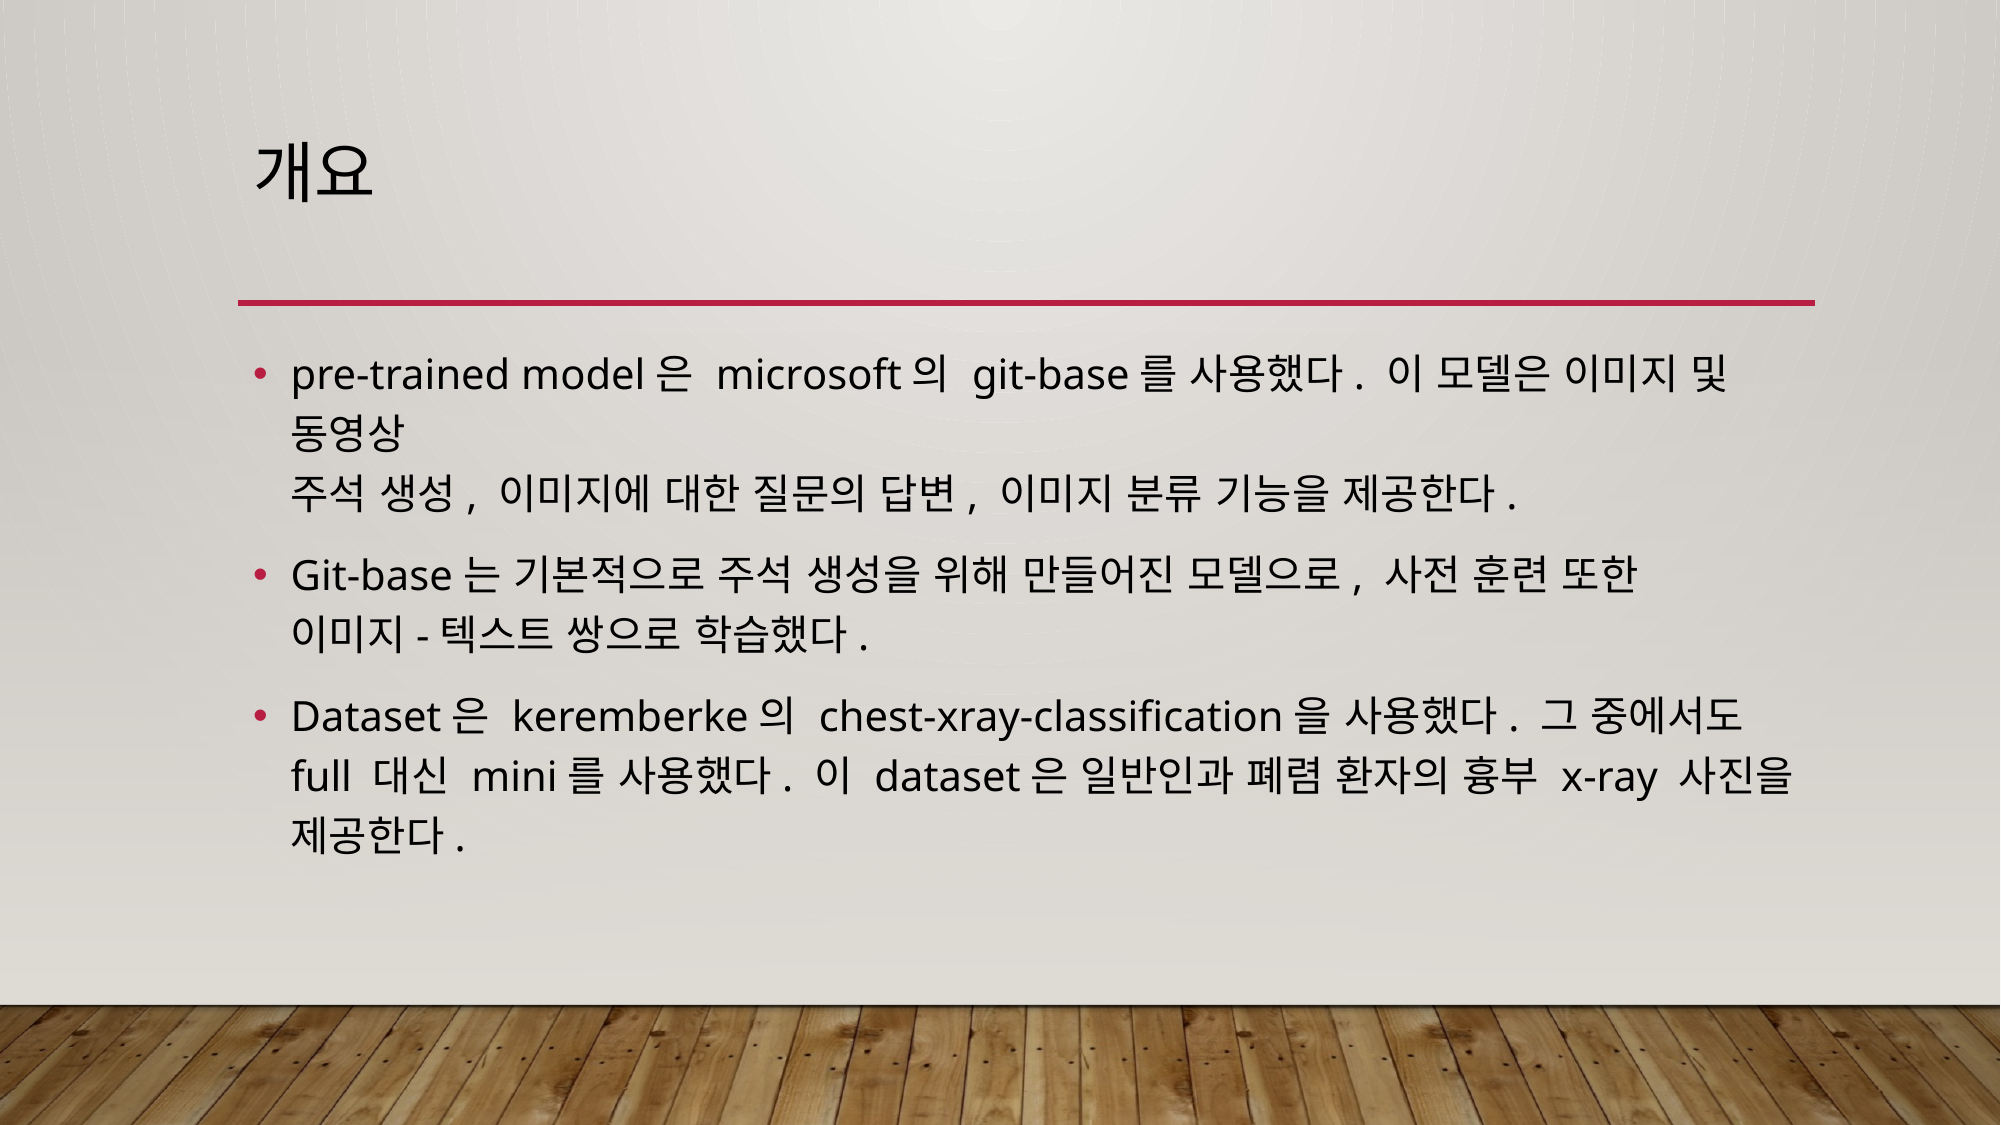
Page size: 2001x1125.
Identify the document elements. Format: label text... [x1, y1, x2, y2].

picture [0, 1005, 2000, 1125]
list pre-trained model은 microsoft의 git-base를 사용했다. 이 모델은 이미지 및 동영상 주석 생성, 이미지에 대한 질문의 답변, 이미지 분류 기능을 제공한다. Git-base는 기본적으로 주석 생성을 위해 만들어진 모델으로, 사전 훈련 또한 이미지-텍스트 쌍으로 학습했다. Dataset은 keremberke의 chest-xray-classification을 사용했다. 그 중에서도 full 대신 mini를 사용했다. 이 dataset은 일반인과 폐렴 환자의 흉부 x-ray 사진을 제공한다. [238, 330, 1814, 897]
title 개요 [238, 131, 1814, 305]
